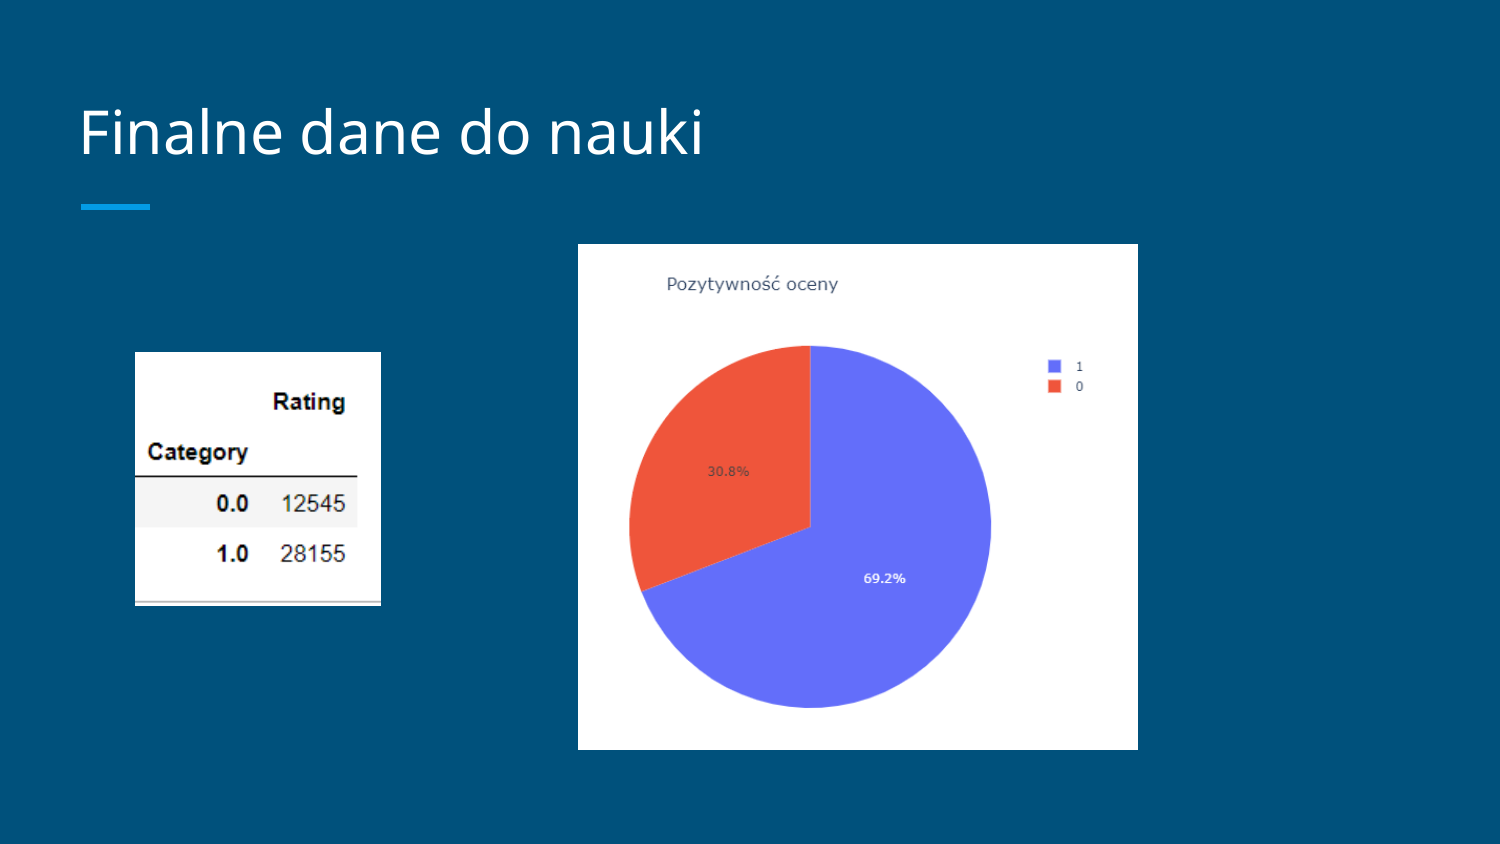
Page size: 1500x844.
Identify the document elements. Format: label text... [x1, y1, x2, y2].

title Finalne dane do nauki [63, 75, 1437, 188]
picture [136, 353, 380, 605]
picture [579, 245, 1137, 749]
